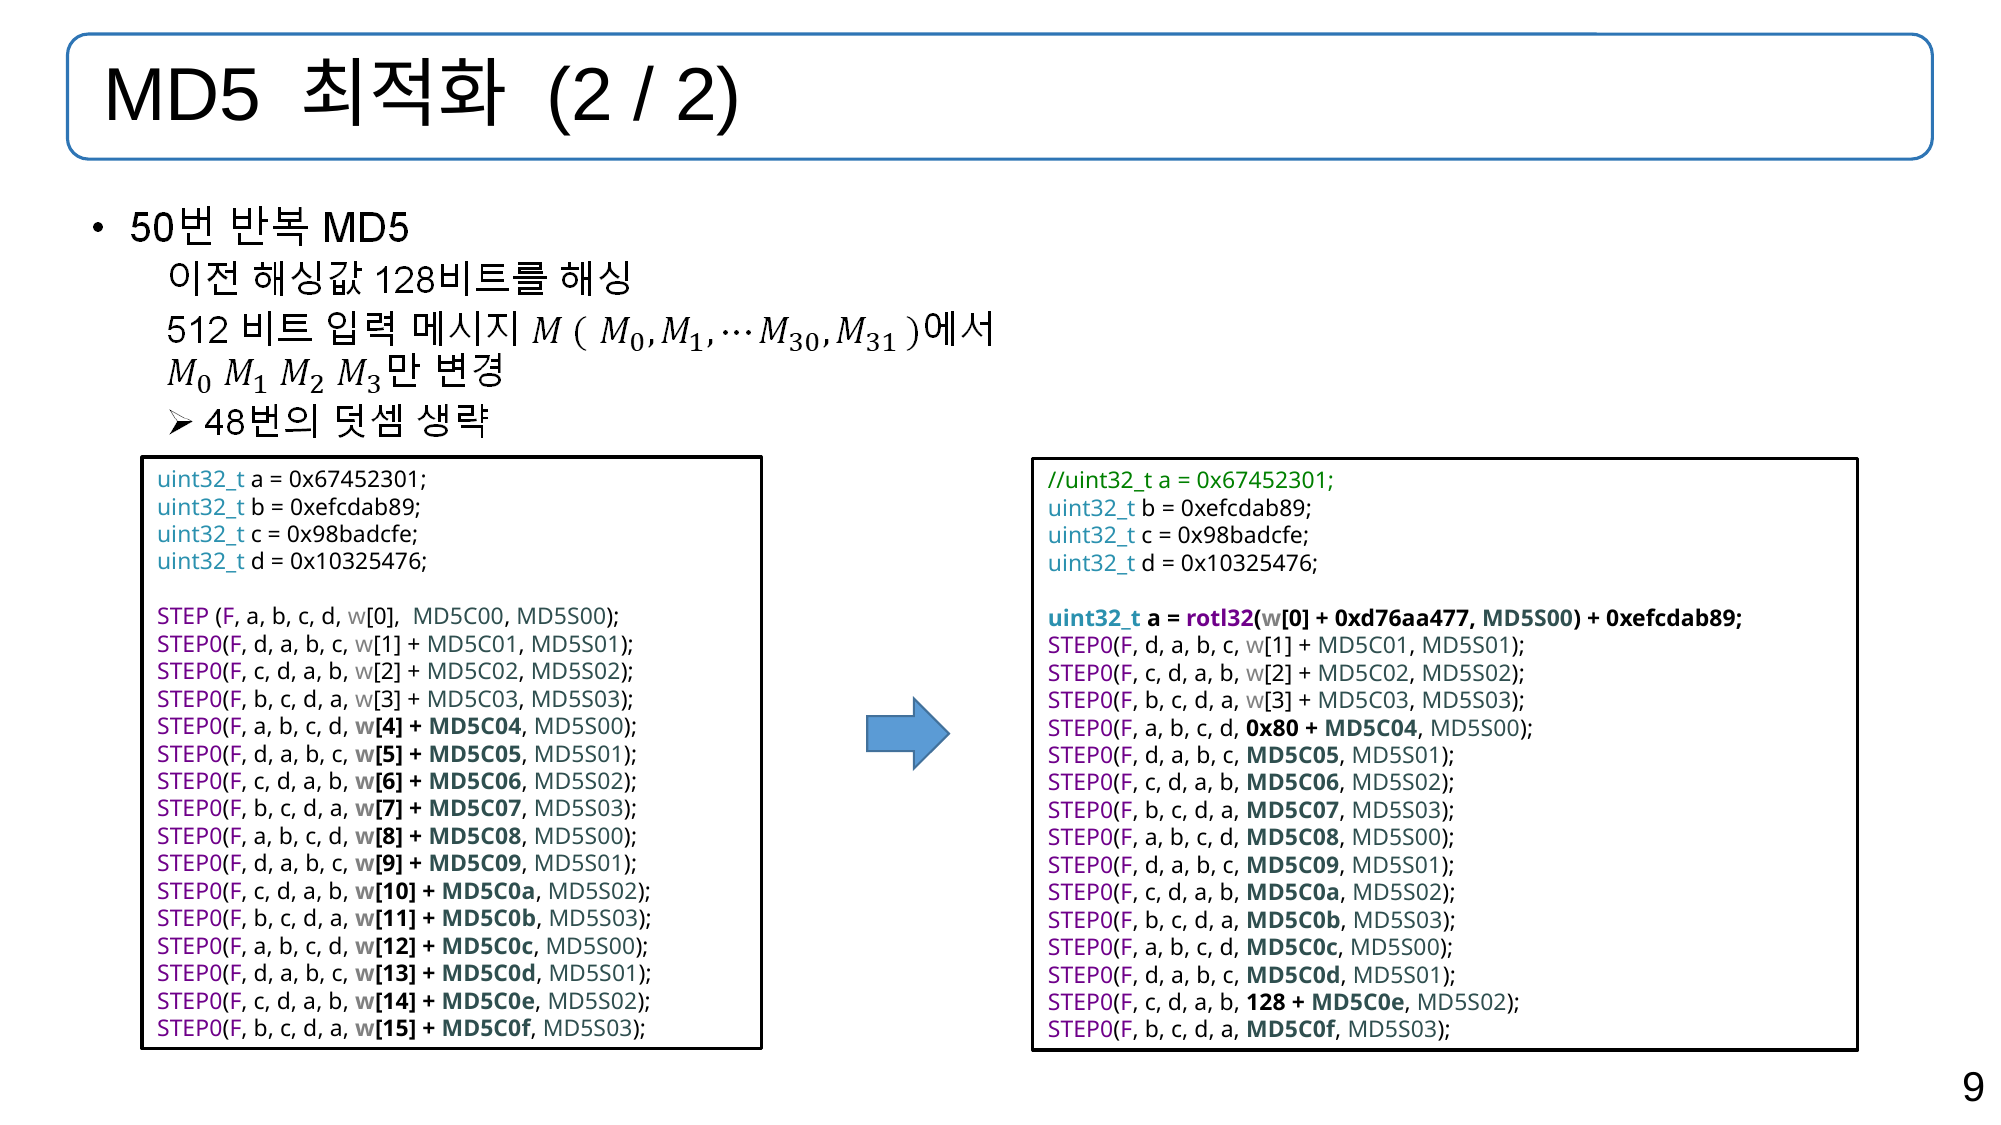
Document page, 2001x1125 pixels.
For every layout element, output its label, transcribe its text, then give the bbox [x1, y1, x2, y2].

title MD5 최적화 (2 / 2) [67, 34, 1933, 160]
text_box uint32_t a = 0x67452301; uint32_t b = 0xefcdab89; uint32_t c = 0x98badcfe; uint32_t d = 0x10325476; STEP (F, a, b, c, d, w[0], MD5C00, MD5S00); STEP0(F, d, a, b, c, w[1] + MD5C01, MD5S01); STEP0(F, c, d, a, b, w[2] + MD5C02, MD5S02); STEP0(F, b, c, d, a, w[3] + MD5C03, MD5S03); STEP0(F, a, b, c, d, w[4] + MD5C04, MD5S00); STEP0(F, d, a, b, c, w[5] + MD5C05, MD5S01); STEP0(F, c, d, a, b, w[6] + MD5C06, MD5S02); STEP0(F, b, c, d, a, w[7] + MD5C07, MD5S03); STEP0(F, a, b, c, d, w[8] + MD5C08, MD5S00); STEP0(F, d, a, b, c, w[9] + MD5C09, MD5S01); STEP0(F, c, d, a, b, w[10] + MD5C0a, MD5S02); STEP0(F, b, c, d, a, w[11] + MD5C0b, MD5S03); STEP0(F, a, b, c, d, w[12] + MD5C0c, MD5S00); STEP0(F, d, a, b, c, w[13] + MD5C0d, MD5S01); STEP0(F, c, d, a, b, w[14] + MD5C0e, MD5S02); STEP0(F, b, c, d, a, w[15] + MD5C0f, MD5S03); [142, 457, 762, 1049]
text_box //uint32_t a = 0x67452301; uint32_t b = 0xefcdab89; uint32_t c = 0x98badcfe; uint32_t d = 0x10325476; uint32_t a = rotl32(w[0] + 0xd76aa477, MD5S00) + 0xefcdab89; STEP0(F, d, a, b, c, w[1] + MD5C01, MD5S01); STEP0(F, c, d, a, b, w[2] + MD5C02, MD5S02); STEP0(F, b, c, d, a, w[3] + MD5C03, MD5S03); STEP0(F, a, b, c, d, 0x80 + MD5C04, MD5S00); STEP0(F, d, a, b, c, MD5C05, MD5S01); STEP0(F, c, d, a, b, MD5C06, MD5S02); STEP0(F, b, c, d, a, MD5C07, MD5S03); STEP0(F, a, b, c, d, MD5C08, MD5S00); STEP0(F, d, a, b, c, MD5C09, MD5S01); STEP0(F, c, d, a, b, MD5C0a, MD5S02); STEP0(F, b, c, d, a, MD5C0b, MD5S03); STEP0(F, a, b, c, d, MD5C0c, MD5S00); STEP0(F, d, a, b, c, MD5C0d, MD5S01); STEP0(F, c, d, a, b, 128 + MD5C0e, MD5S02); STEP0(F, b, c, d, a, MD5C0f, MD5S03); [1032, 458, 1858, 1051]
text_box [867, 698, 949, 769]
list [67, 189, 1933, 1109]
